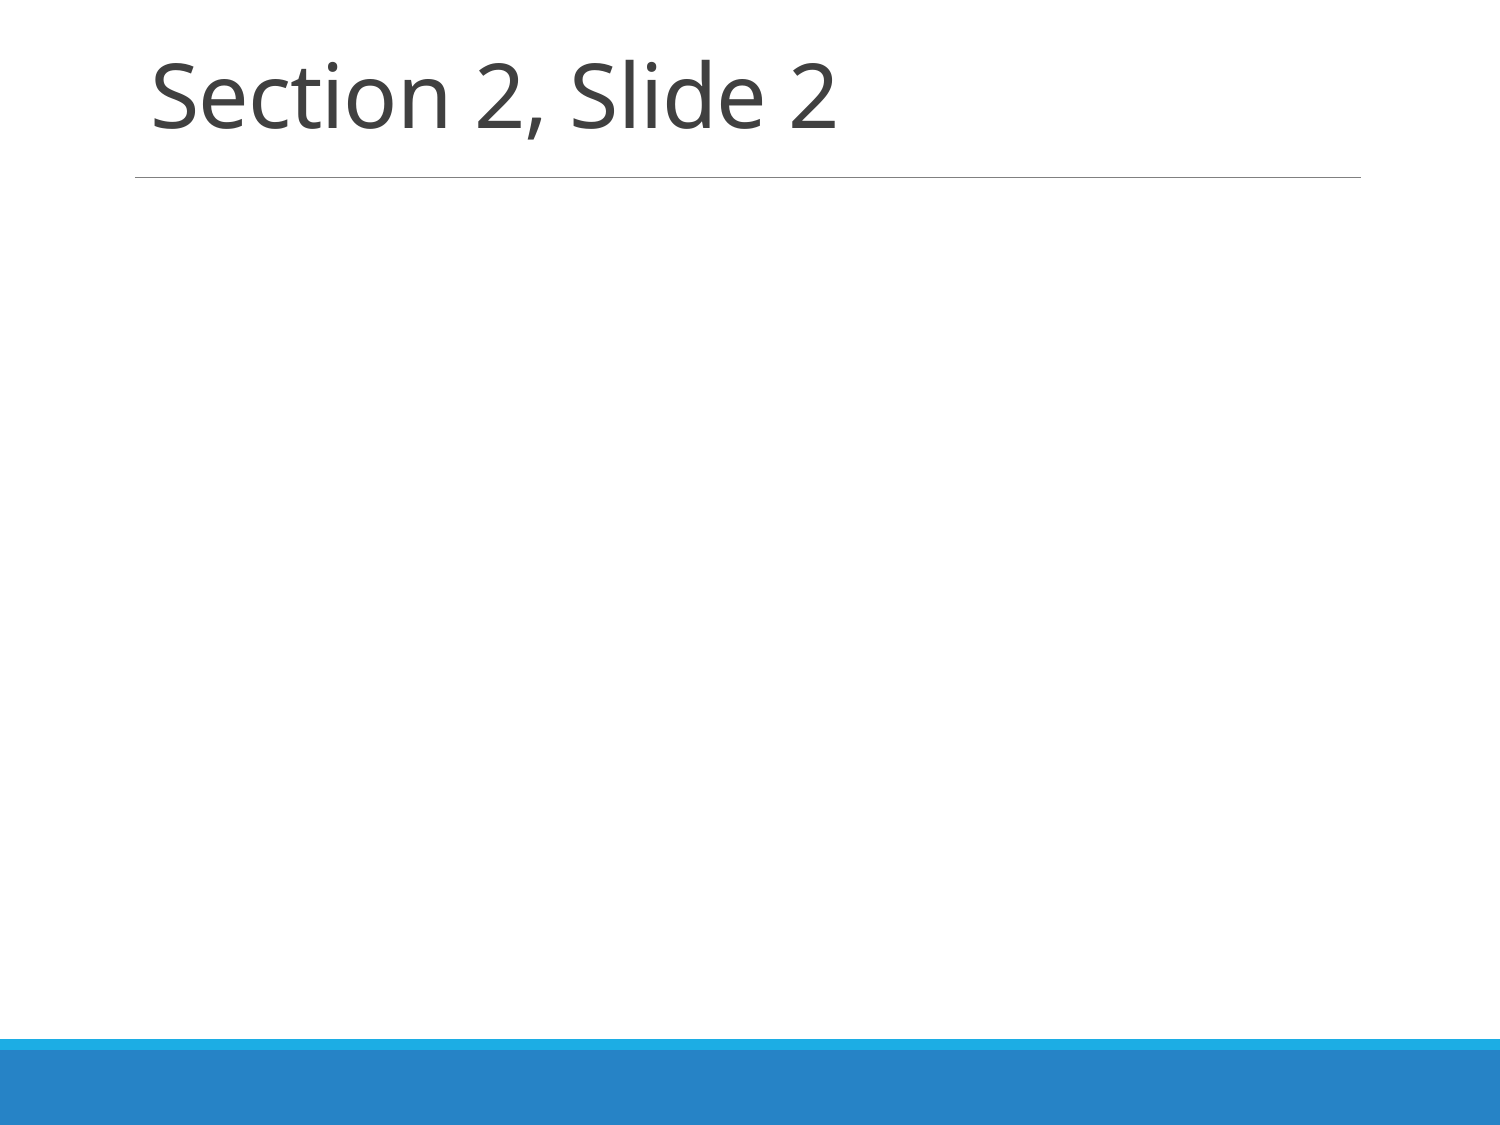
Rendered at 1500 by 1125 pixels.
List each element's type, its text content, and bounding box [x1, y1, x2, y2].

title Section 2, Slide 2 [135, 47, 1373, 155]
